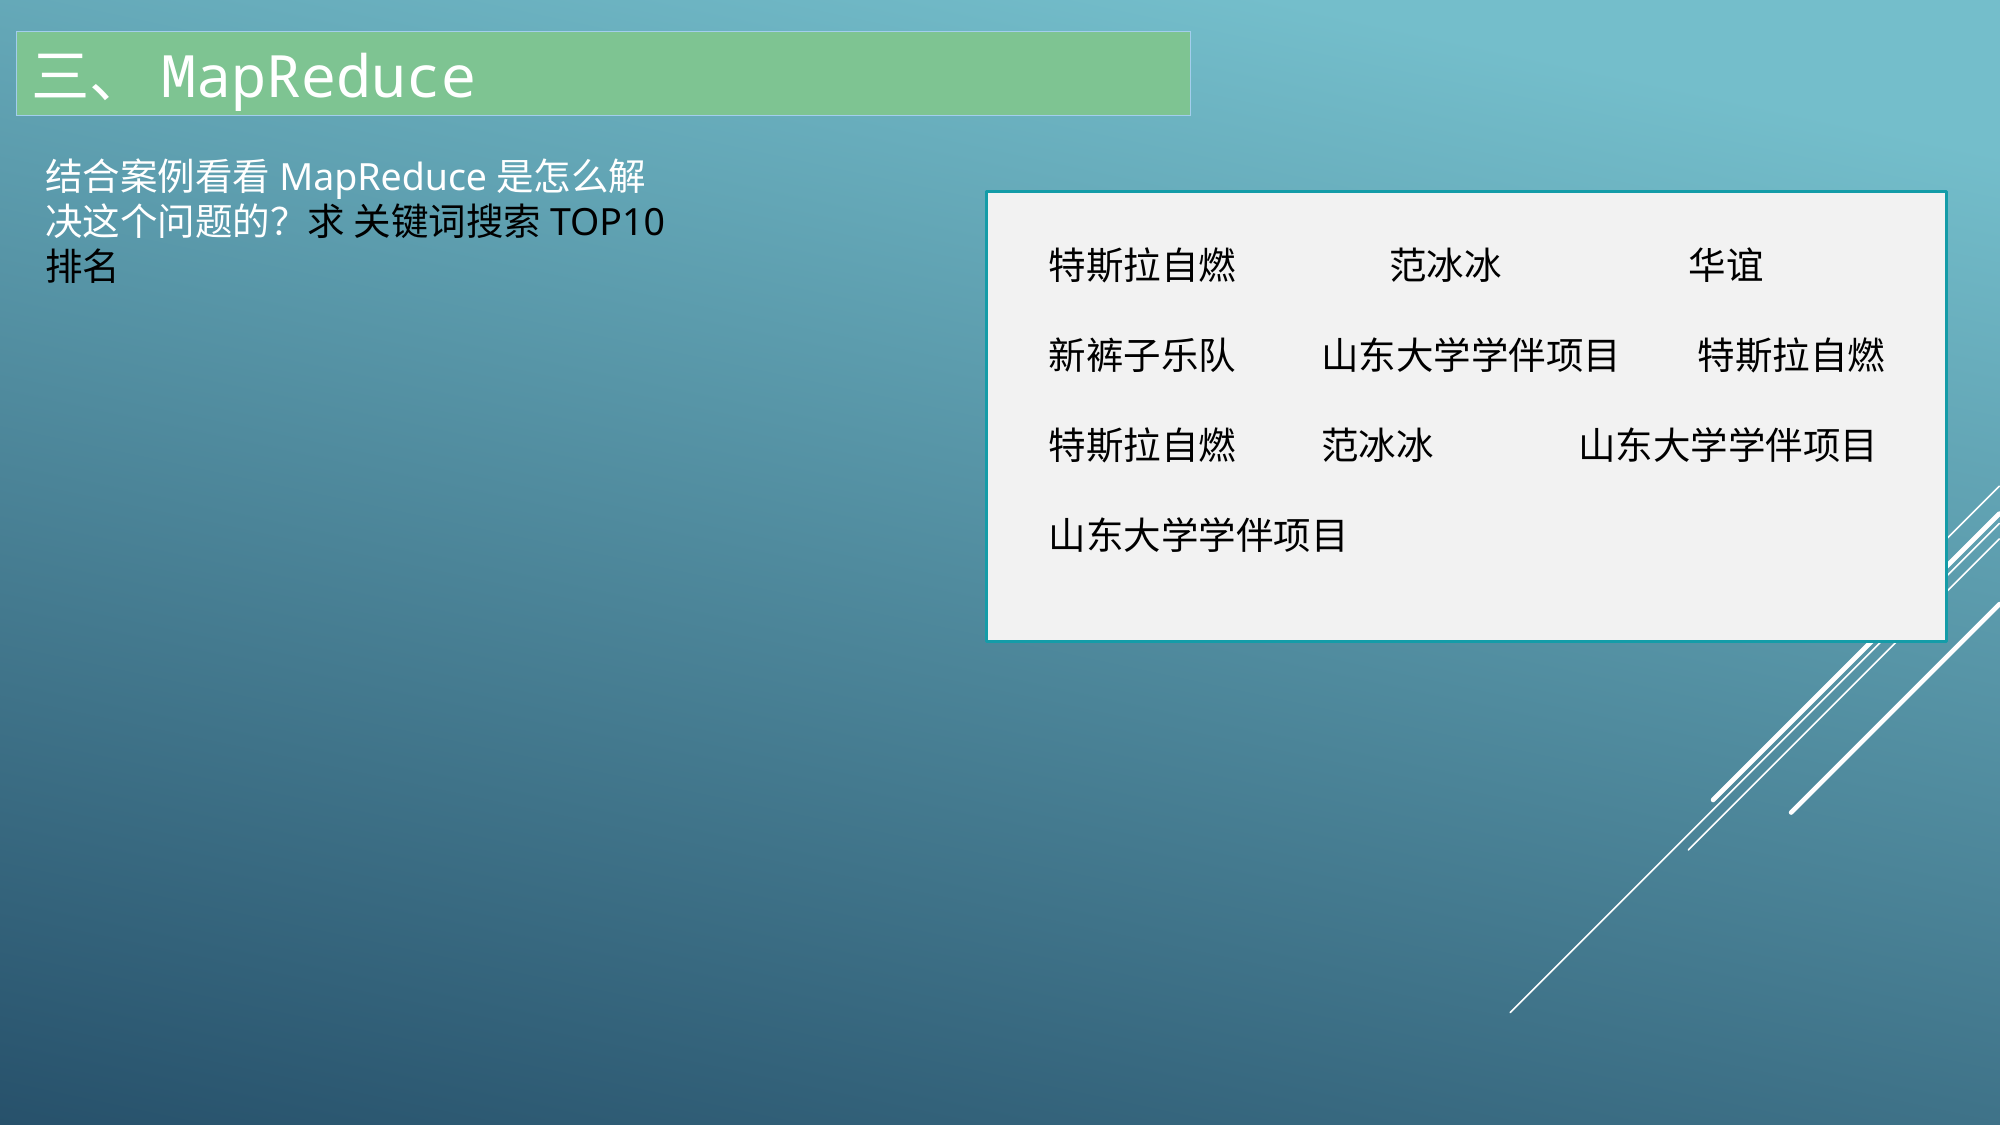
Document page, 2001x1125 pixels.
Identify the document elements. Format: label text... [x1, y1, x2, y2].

text_box 三、MapReduce [16, 31, 1191, 116]
text_box 特斯拉自燃 范冰冰 华谊 新裤子乐队 山东大学学伴项目 特斯拉自燃 特斯拉自燃 范冰冰 山东大学学伴项目 山东大学学伴项目 [1034, 234, 1970, 565]
text_box 结合案例看看MapReduce是怎么解决这个问题的？求 关键词搜索TOP10排名 [30, 145, 698, 340]
text_box [985, 190, 1948, 643]
